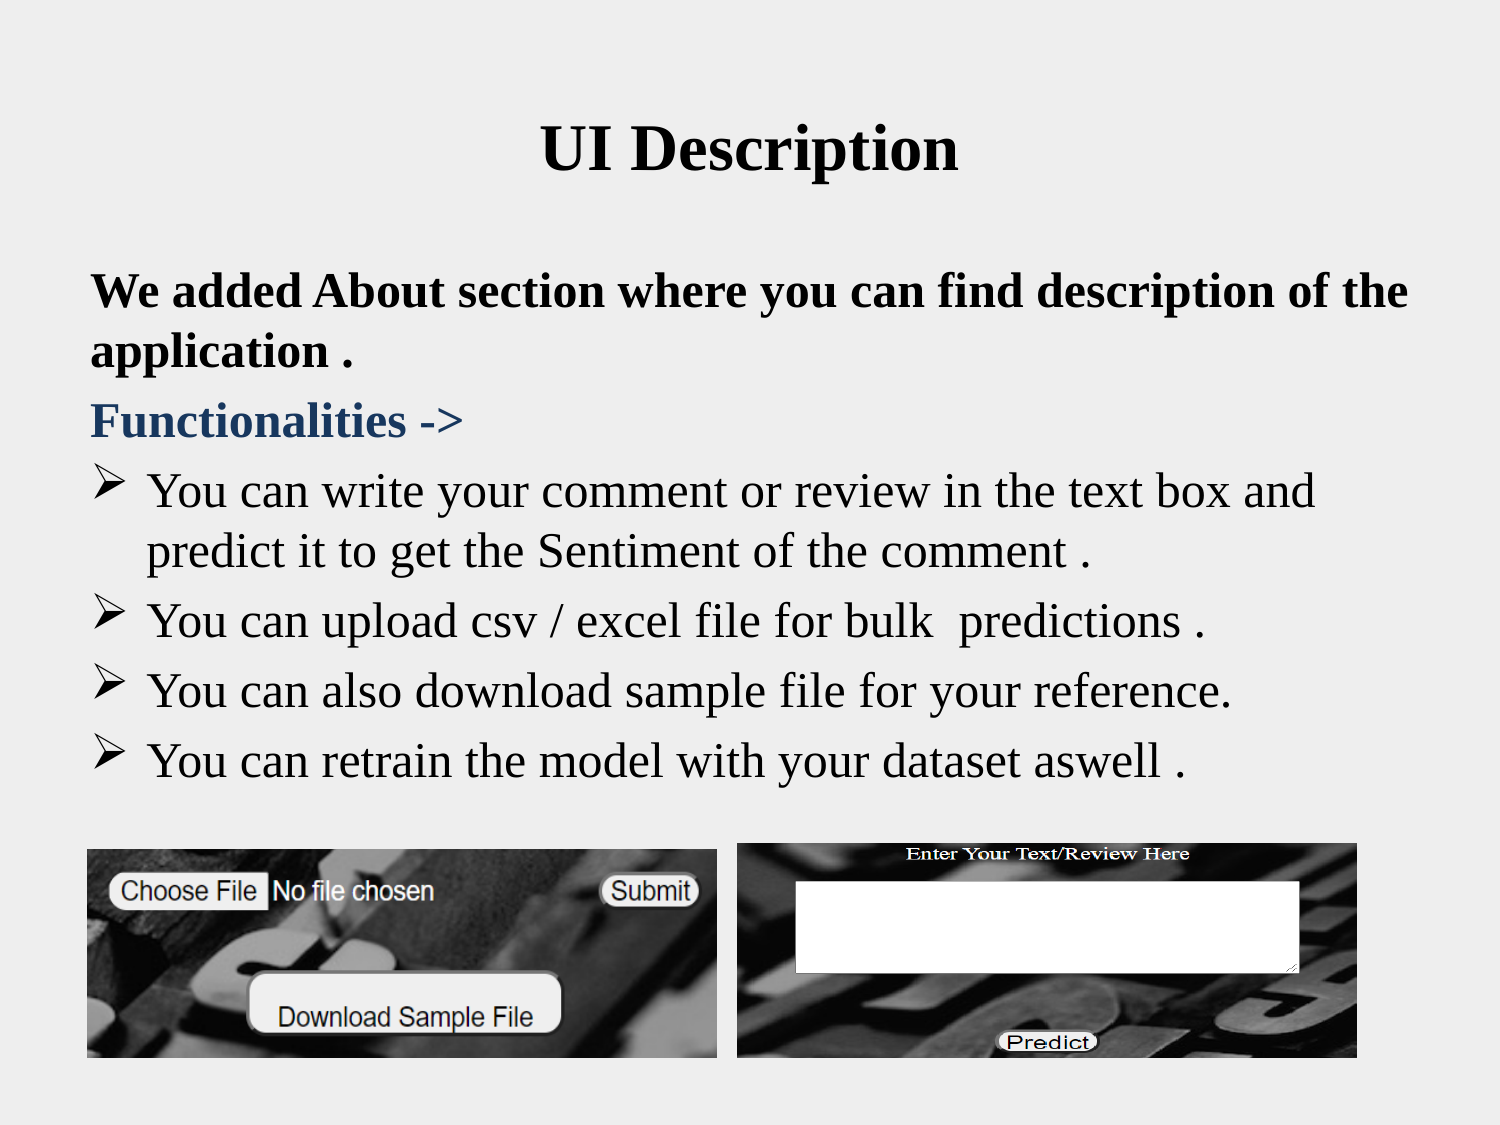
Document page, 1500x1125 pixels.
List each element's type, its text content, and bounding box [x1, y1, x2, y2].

picture [87, 849, 717, 1058]
list We added About section where you can find description of the application . Functionalities -> You can write your comment or review in the text box and predict it to get the Sentiment of the comment . You can upload csv / excel file for bulk predictions . You can also download sample file for your reference. You can retrain the model with your dataset aswell . [75, 249, 1425, 1018]
picture [737, 843, 1357, 1058]
title UI Description [75, 50, 1425, 238]
